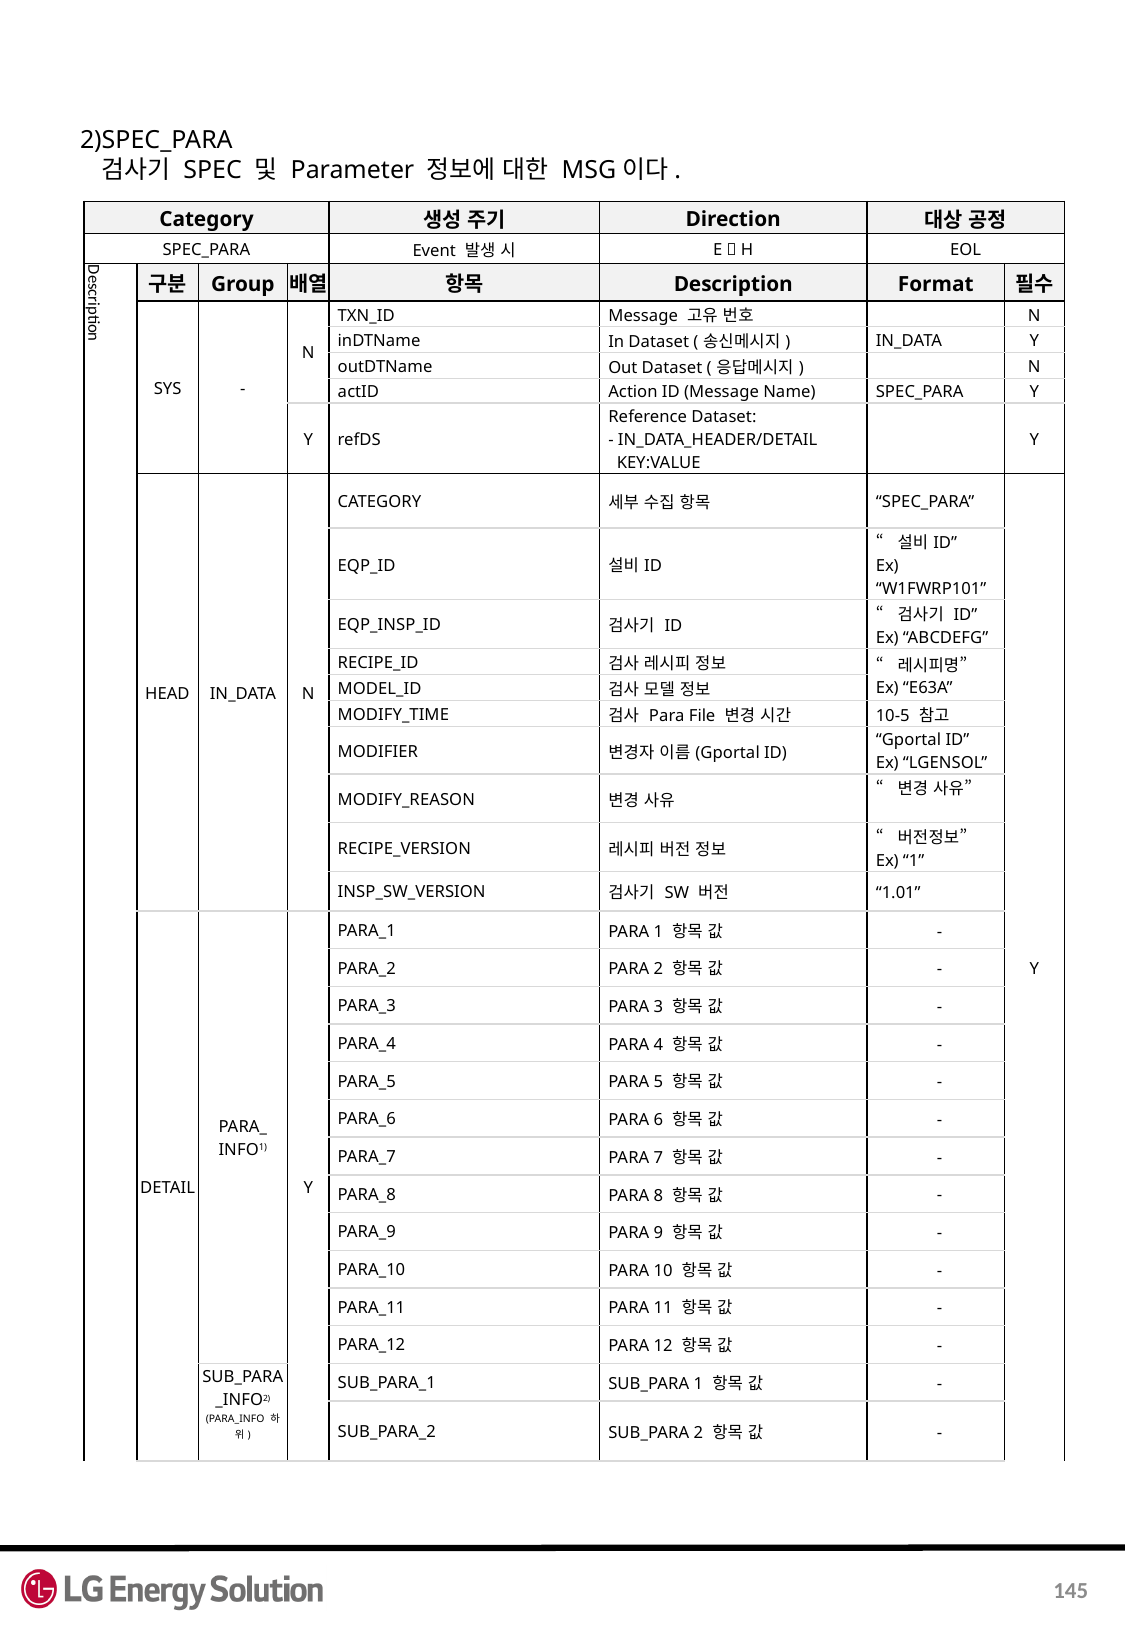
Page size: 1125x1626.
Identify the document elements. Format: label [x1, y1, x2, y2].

table_cell [600, 1402, 866, 1460]
table_cell [868, 1025, 1004, 1061]
table_cell [330, 1025, 599, 1061]
table_cell [868, 1402, 1004, 1460]
table_cell [868, 264, 1004, 300]
table_cell [600, 474, 866, 527]
table_cell [330, 823, 599, 871]
table_cell [868, 701, 1004, 726]
table_cell [1005, 264, 1064, 300]
table_cell [199, 1364, 287, 1460]
table_cell [330, 1326, 599, 1363]
table_cell [330, 1100, 599, 1136]
table_cell [868, 949, 1004, 986]
table_cell [868, 912, 1004, 948]
table_cell [600, 302, 866, 326]
table_cell [600, 823, 866, 871]
text_box [60, 123, 1064, 184]
table_cell [330, 234, 599, 263]
table_cell [330, 529, 599, 599]
table_cell [330, 649, 599, 674]
table_cell [868, 1062, 1004, 1099]
table_cell [868, 302, 1004, 326]
table_cell [600, 1289, 866, 1325]
table_cell [1005, 327, 1064, 352]
table_cell [330, 701, 599, 726]
table_cell [868, 1289, 1004, 1325]
table_cell [600, 264, 866, 300]
table_cell [330, 327, 599, 352]
table_cell [85, 264, 136, 1461]
table_cell [199, 264, 287, 300]
table_cell [138, 474, 198, 910]
table_cell [288, 264, 328, 300]
table_cell [1005, 353, 1064, 378]
table_cell [1005, 404, 1064, 473]
table_cell [330, 379, 599, 402]
table_cell [600, 872, 866, 910]
table_cell [868, 872, 1004, 910]
table_cell [138, 912, 198, 1460]
table_cell [330, 302, 599, 326]
table_cell [330, 474, 599, 527]
table_cell [868, 1100, 1004, 1136]
table_cell [330, 727, 599, 773]
table_cell [600, 404, 866, 473]
table_cell [330, 1251, 599, 1287]
table_cell [199, 302, 287, 473]
table_cell [199, 912, 287, 1363]
table_cell [600, 1251, 866, 1287]
table_cell [868, 327, 1004, 352]
table_header [868, 202, 1064, 233]
table_cell [868, 649, 1004, 700]
table_cell [600, 775, 866, 822]
table_cell [868, 1364, 1004, 1400]
table_cell [600, 727, 866, 773]
table_cell [600, 912, 866, 948]
table_cell [600, 1176, 866, 1212]
picture [18, 1565, 327, 1611]
table_cell [868, 775, 1004, 822]
table_header [330, 202, 599, 233]
table_cell [199, 474, 287, 910]
table_cell [330, 1364, 599, 1400]
table_cell [330, 872, 599, 910]
table_cell [600, 1138, 866, 1174]
table_cell [330, 949, 599, 986]
table_cell [868, 600, 1004, 648]
table_cell [288, 912, 328, 1460]
table_cell [85, 234, 328, 263]
slide_number [927, 1568, 1104, 1611]
table_cell [330, 1138, 599, 1174]
table_cell [868, 529, 1004, 599]
table_cell [288, 302, 328, 402]
table_cell [868, 823, 1004, 871]
table_cell [138, 302, 198, 473]
table_cell [330, 912, 599, 948]
table_cell [868, 727, 1004, 773]
table_cell [600, 1364, 866, 1400]
table_cell [1005, 474, 1064, 1461]
table_cell [600, 529, 866, 599]
table_cell [868, 353, 1004, 378]
table_cell [600, 987, 866, 1023]
table_cell [600, 1100, 866, 1136]
table_cell [138, 264, 198, 300]
table_cell [330, 264, 599, 300]
table_cell [868, 1138, 1004, 1174]
table_cell [868, 1326, 1004, 1363]
table_cell [1005, 379, 1064, 402]
table_cell [600, 949, 866, 986]
table_cell [600, 600, 866, 648]
table_cell [330, 600, 599, 648]
table_cell [868, 404, 1004, 473]
table_cell [330, 404, 599, 473]
table_cell [330, 1289, 599, 1325]
table_header [85, 202, 328, 233]
table_cell [600, 649, 866, 674]
table_cell [330, 675, 599, 700]
table_cell [868, 1251, 1004, 1287]
table_cell [600, 1025, 866, 1061]
table_cell [600, 327, 866, 352]
table_cell [600, 379, 866, 402]
table_cell [600, 353, 866, 378]
table_cell [600, 701, 866, 726]
table_header [600, 202, 866, 233]
table_cell [600, 675, 866, 700]
table_cell [868, 379, 1004, 402]
table_cell [330, 775, 599, 822]
table_cell [868, 1213, 1004, 1250]
table_cell [330, 1062, 599, 1099]
table_cell [868, 1176, 1004, 1212]
table_cell [600, 234, 866, 263]
table_cell [330, 1402, 599, 1460]
table_cell [330, 1176, 599, 1212]
table_cell [330, 987, 599, 1023]
table_cell [600, 1213, 866, 1250]
table_cell [330, 353, 599, 378]
table_cell [330, 1213, 599, 1250]
table_cell [288, 474, 328, 910]
table_cell [600, 1062, 866, 1099]
table_cell [868, 474, 1004, 527]
table_cell [868, 234, 1064, 263]
table_cell [868, 987, 1004, 1023]
table_cell [600, 1326, 866, 1363]
table_cell [288, 404, 328, 473]
table_cell [1005, 302, 1064, 326]
